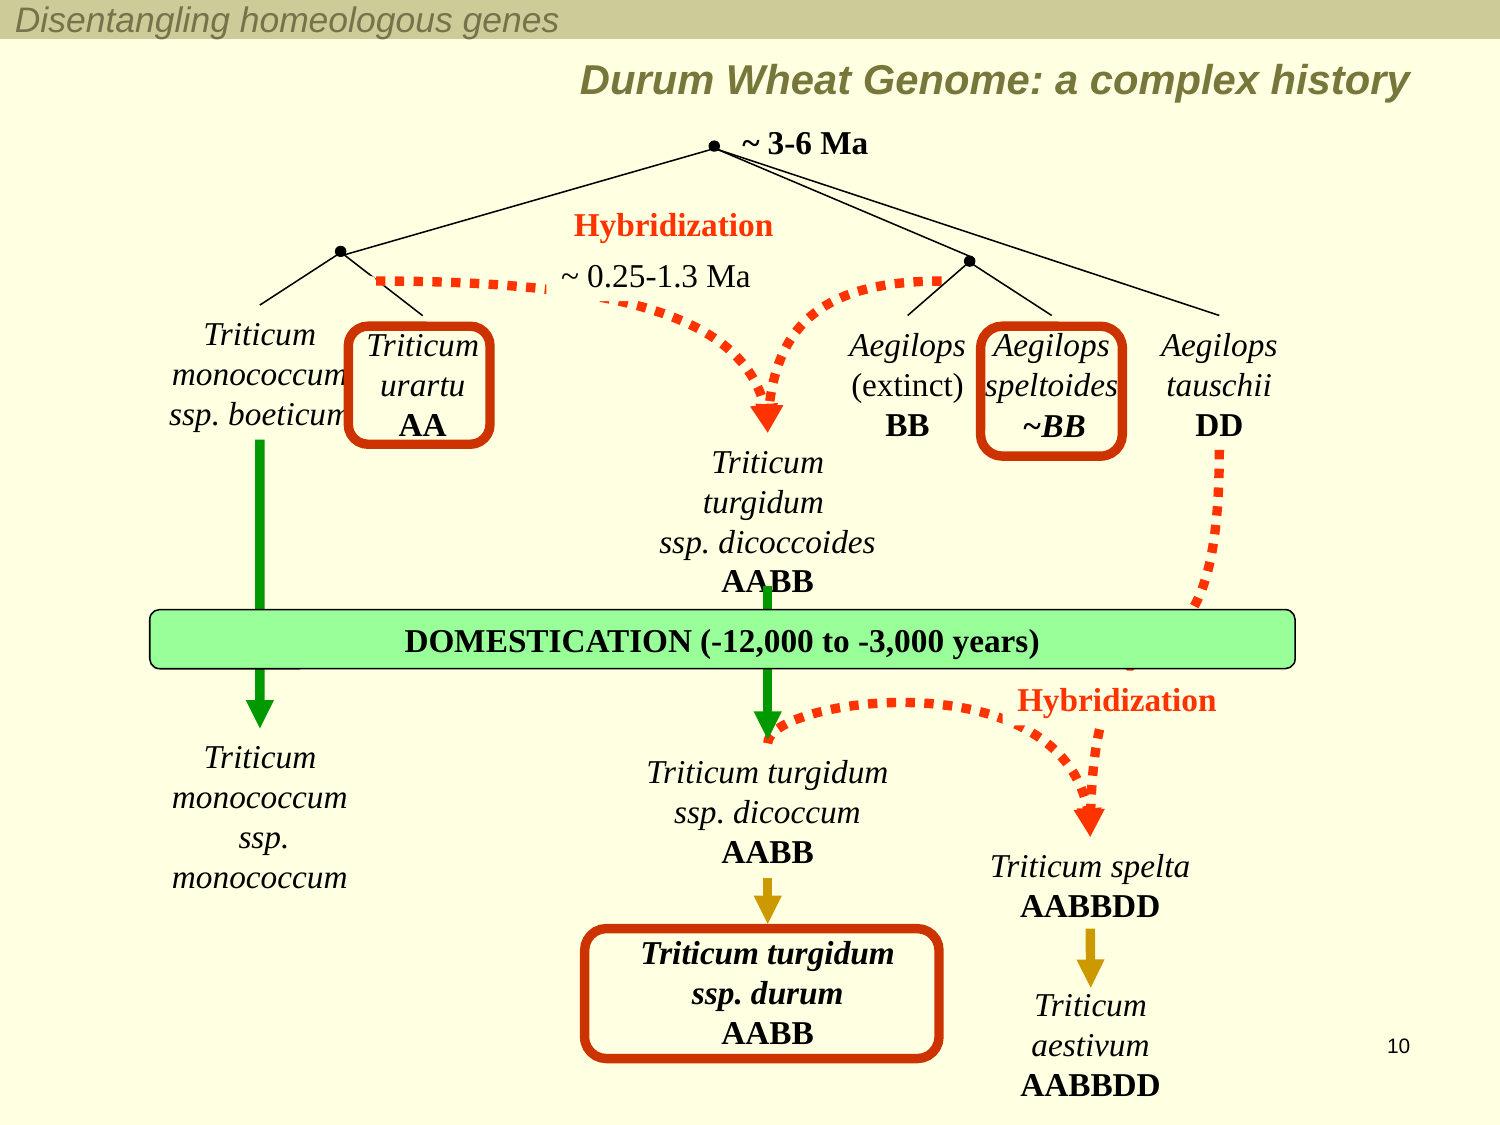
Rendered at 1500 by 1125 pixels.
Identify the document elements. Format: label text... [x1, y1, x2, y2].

title Durum Wheat Genome: a complex history [75, 45, 1425, 138]
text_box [133, 113, 1306, 1061]
text_box Disentangling homeologous genes [0, 0, 1500, 36]
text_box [348, 326, 1123, 1059]
slide_number 10 [1112, 1025, 1425, 1100]
